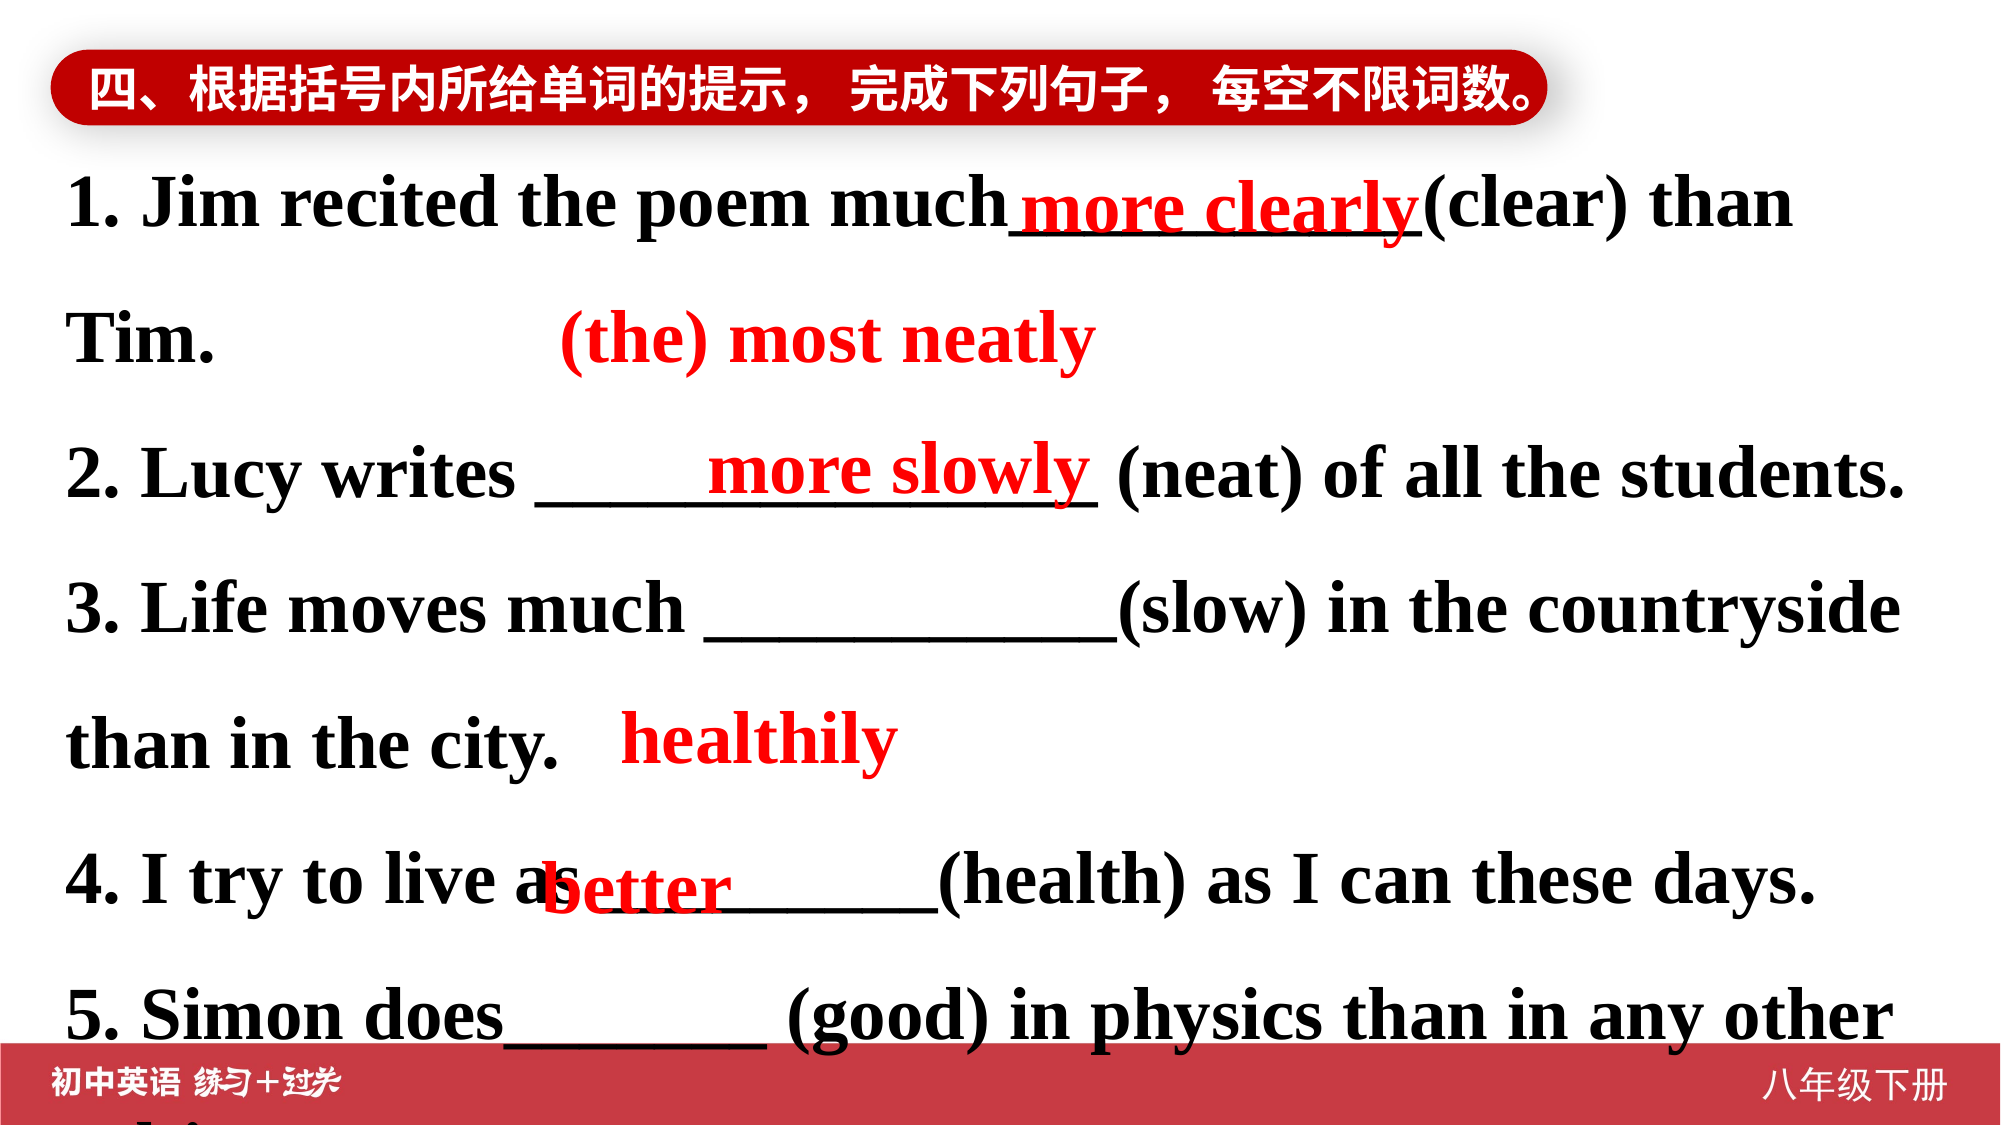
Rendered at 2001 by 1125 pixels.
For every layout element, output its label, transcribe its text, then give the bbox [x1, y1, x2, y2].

text_box 四、根据括号内所给单词的提示， 完成下列句子， 每空不限词数。 [73, 49, 1548, 125]
text_box better [526, 806, 789, 936]
text_box [49, 51, 73, 124]
text_box (the) most neatly [526, 255, 1184, 386]
text_box healthily [605, 656, 1064, 787]
text_box more slowly [692, 386, 1151, 516]
text_box more clearly [1005, 125, 1507, 255]
picture [0, 0, 2001, 1125]
text_box 1. Jim recited the poem much___________(clear) than Tim. 2. Lucy writes _______________ (neat) of all the students. 3. Life moves much ___________(slow) in the countryside than in the city. 4. I try to live as _________(health) as I can these days. 5. Simon does_______ (good) in physics than in any other subject. [50, 98, 1962, 1125]
